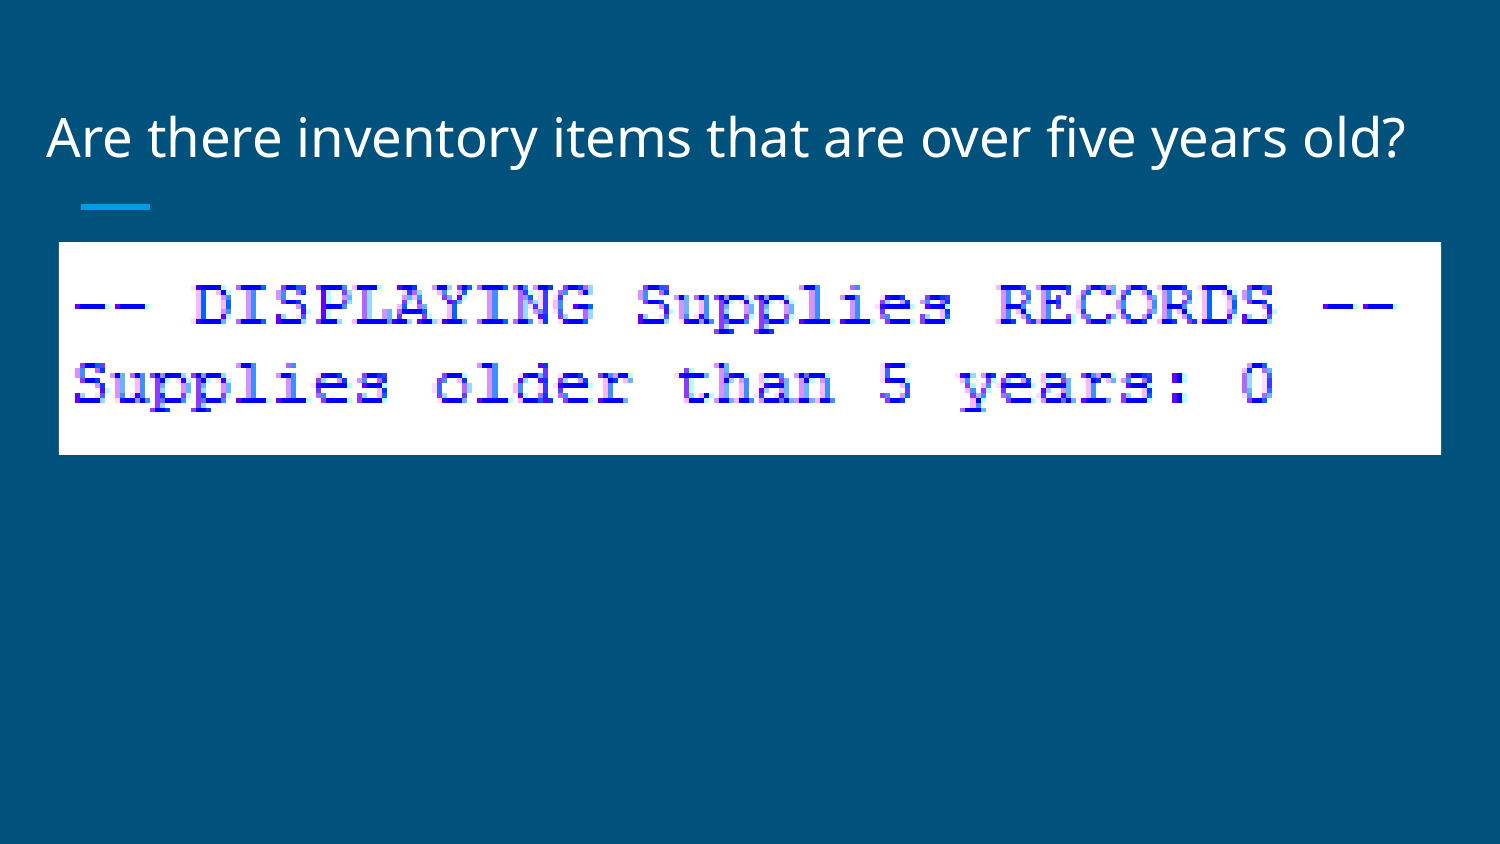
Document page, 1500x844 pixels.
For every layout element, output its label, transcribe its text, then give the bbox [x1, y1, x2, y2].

title Are there inventory items that are over five years old? [17, 76, 1434, 189]
picture [59, 243, 1441, 454]
